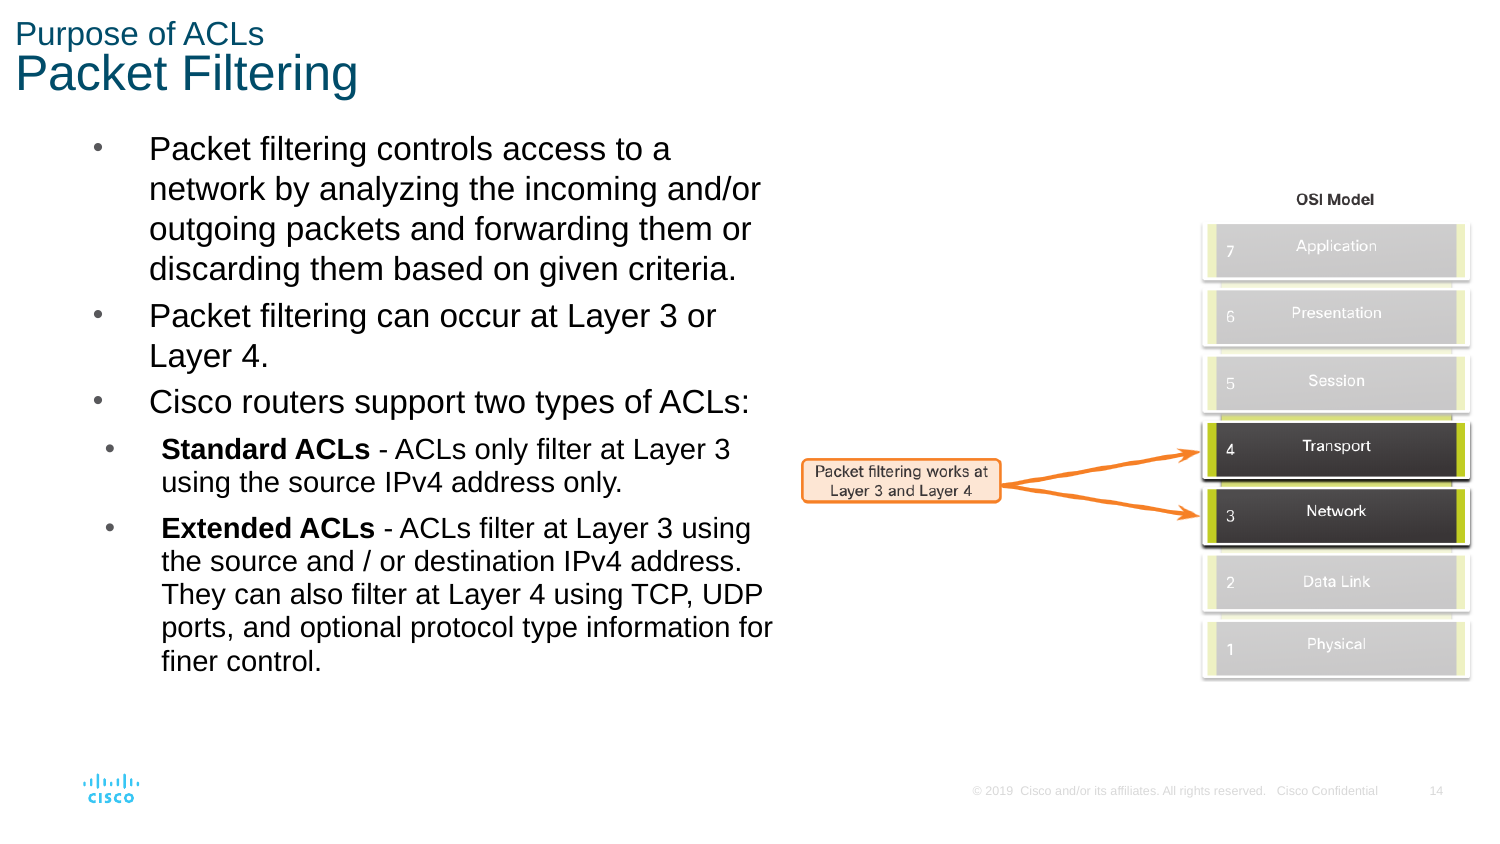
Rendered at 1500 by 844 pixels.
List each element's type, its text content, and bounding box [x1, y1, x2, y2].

list Packet filtering controls access to a network by analyzing the incoming and/or outgoing packets and forwarding them or discarding them based on given criteria. Packet filtering can occur at Layer 3 or Layer 4. Cisco routers support two types of ACLs: Standard ACLs - ACLs only filter at Layer 3 using the source IPv4 address only. Extended ACLs - ACLs filter at Layer 3 using the source and / or destination IPv4 address. They can also filter at Layer 4 using TCP, UDP ports, and optional protocol type information for finer control. [77, 120, 802, 726]
title Purpose of ACLs Packet Filtering [0, 0, 1369, 121]
picture [798, 189, 1475, 682]
